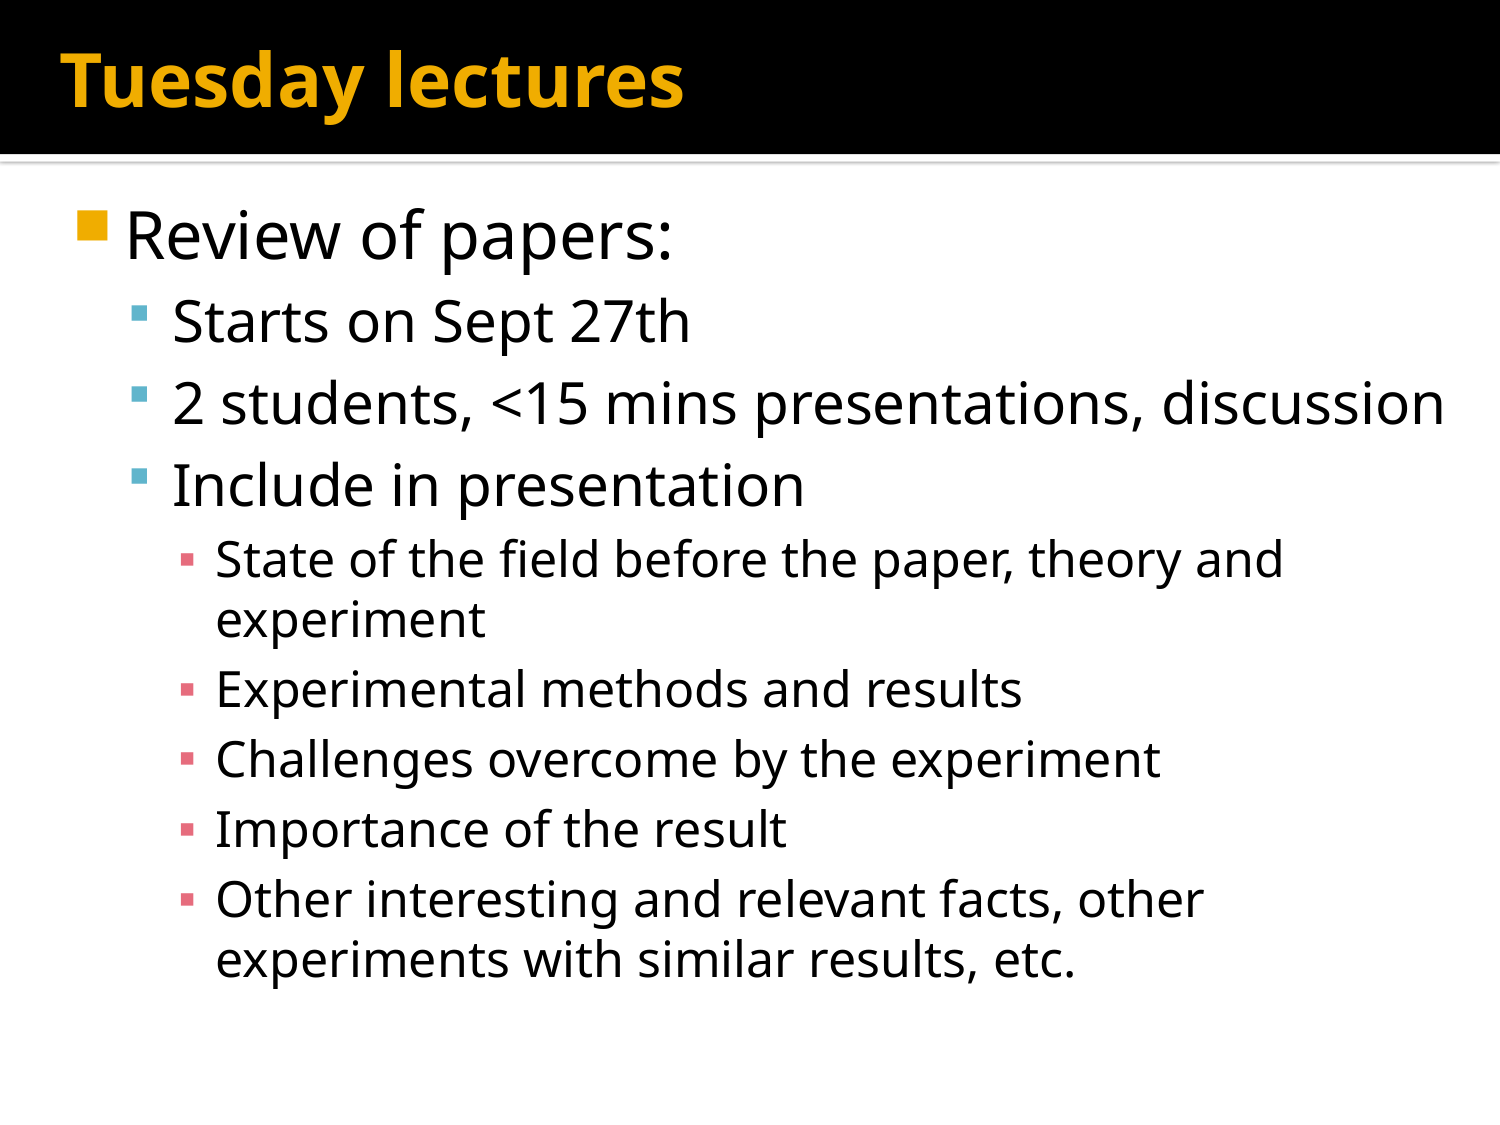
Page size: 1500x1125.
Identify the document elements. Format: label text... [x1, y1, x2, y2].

title Tuesday lectures [44, 0, 1467, 155]
list Review of papers: Starts on Sept 27th 2 students, <15 mins presentations, discussion Include in presentation State of the field before the paper, theory and experiment Experimental methods and results Challenges overcome by the experiment Importance of the result Other interesting and relevant facts, other experiments with similar results, etc. [43, 177, 1467, 1074]
